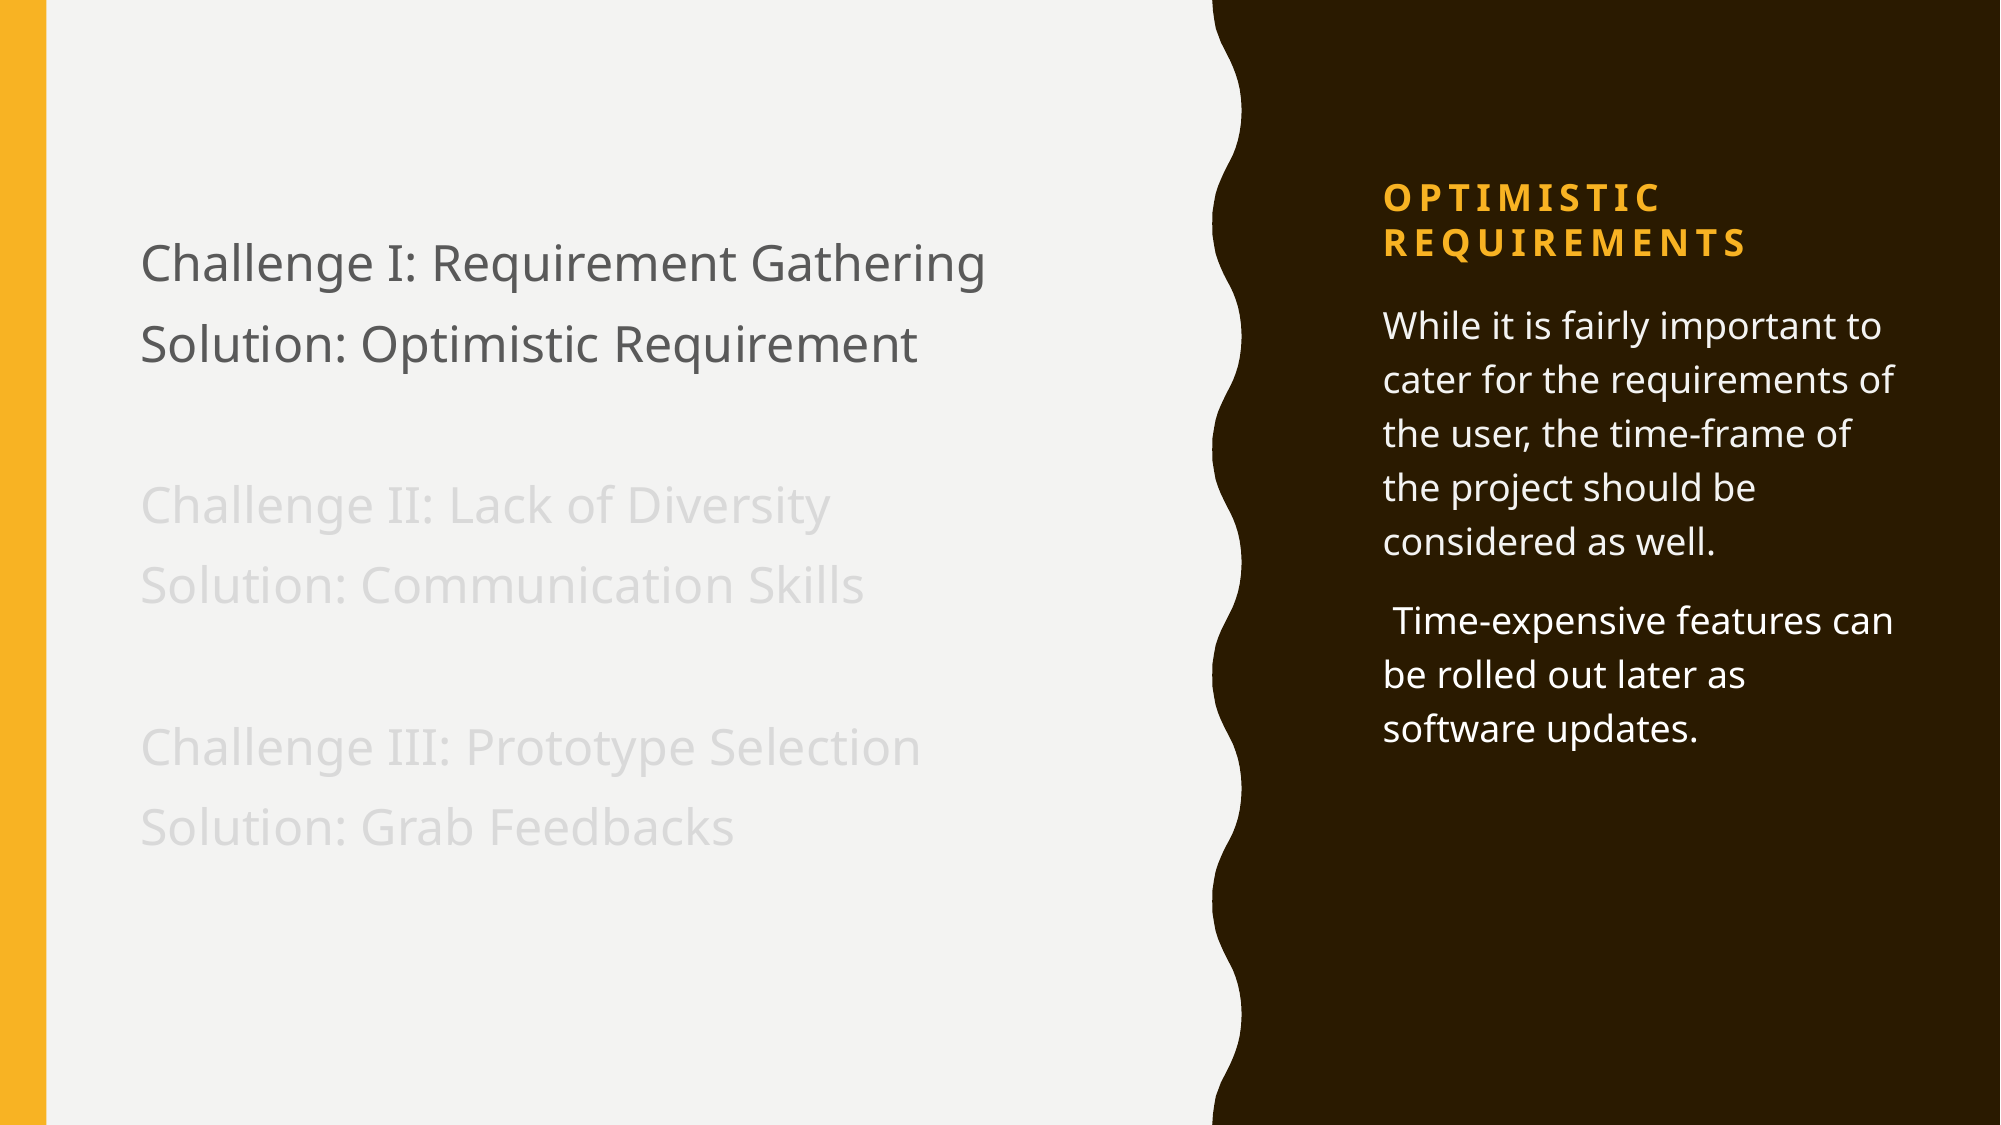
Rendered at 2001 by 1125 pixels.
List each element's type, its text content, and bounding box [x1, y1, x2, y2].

list While it is fairly important to cater for the requirements of the user, the time-frame of the project should be considered as well. Time-expensive features can be rolled out later as software updates. [1367, 285, 1925, 1053]
title Optimistic Requirements [1367, 75, 2000, 272]
list Challenge I: Requirement Gathering Solution: Optimistic Requirement Challenge II: Lack of Diversity Solution: Communication Skills Challenge III: Prototype Selection Solution: Grab Feedbacks [125, 218, 1136, 1037]
